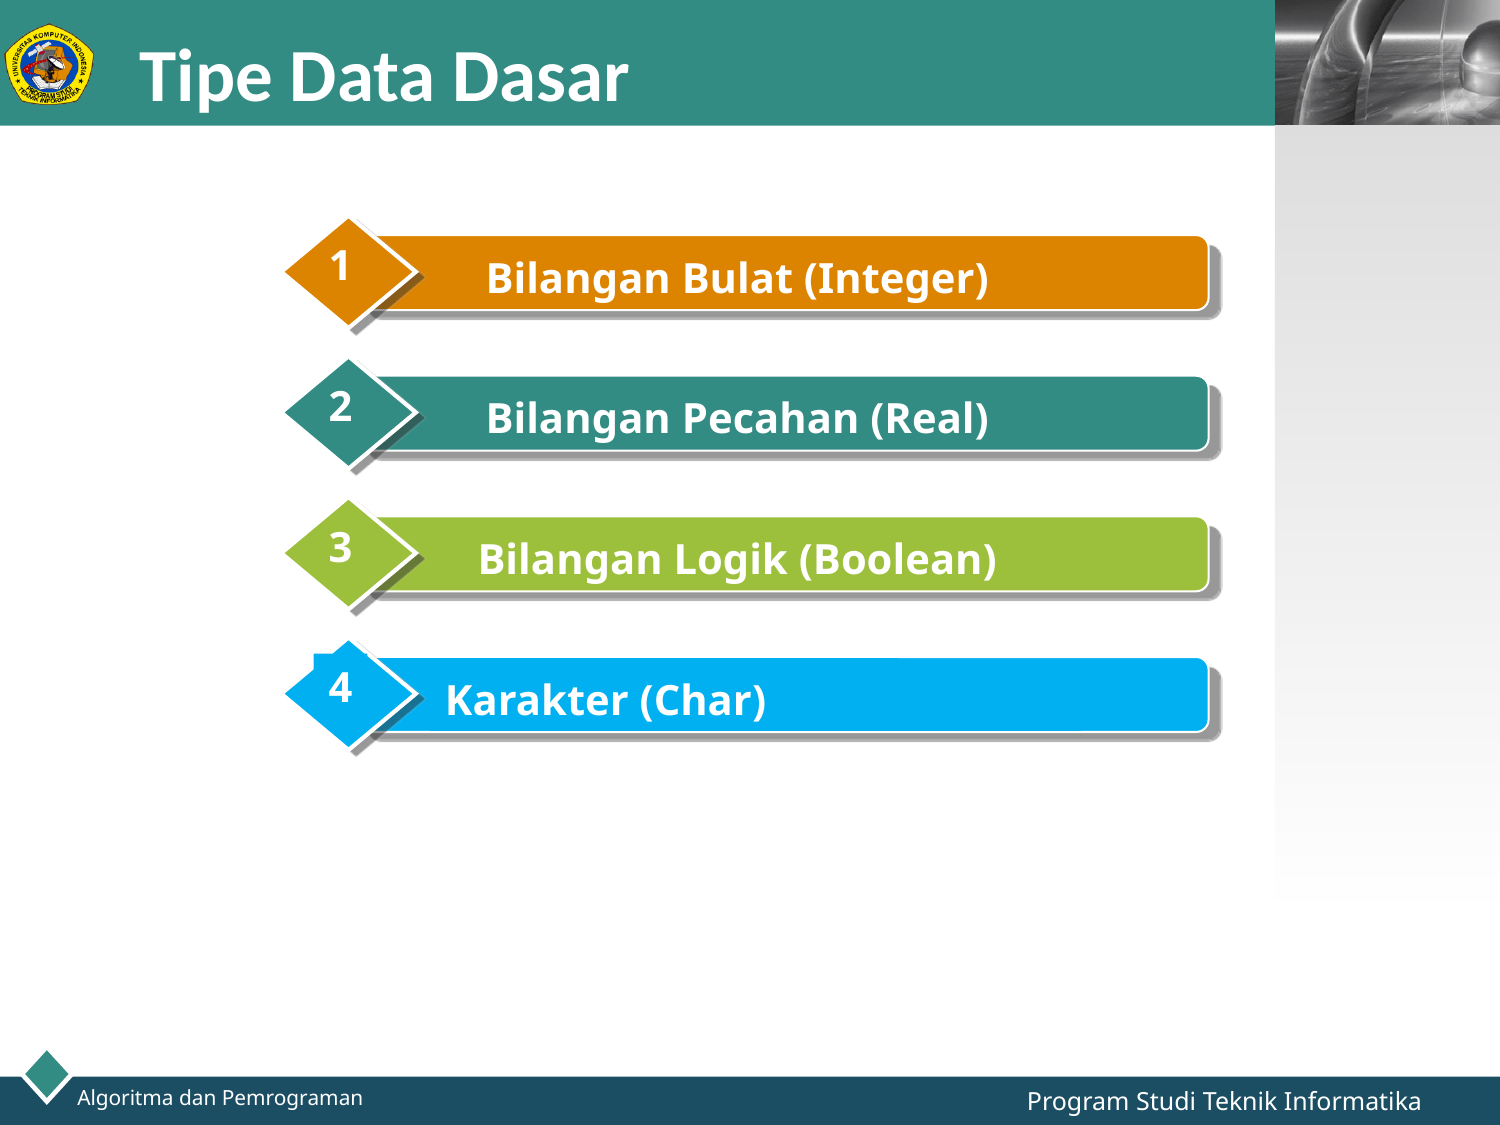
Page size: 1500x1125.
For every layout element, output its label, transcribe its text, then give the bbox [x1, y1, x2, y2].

picture [4, 23, 94, 106]
footer Program Studi Teknik Informatika [843, 1077, 1438, 1115]
title Tipe Data Dasar [124, 24, 1318, 118]
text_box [280, 355, 1209, 469]
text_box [280, 496, 1209, 610]
slide_number Algoritma dan Pemrograman [62, 1077, 463, 1113]
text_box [280, 637, 1209, 751]
picture [1275, 0, 1500, 125]
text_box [280, 215, 1209, 329]
